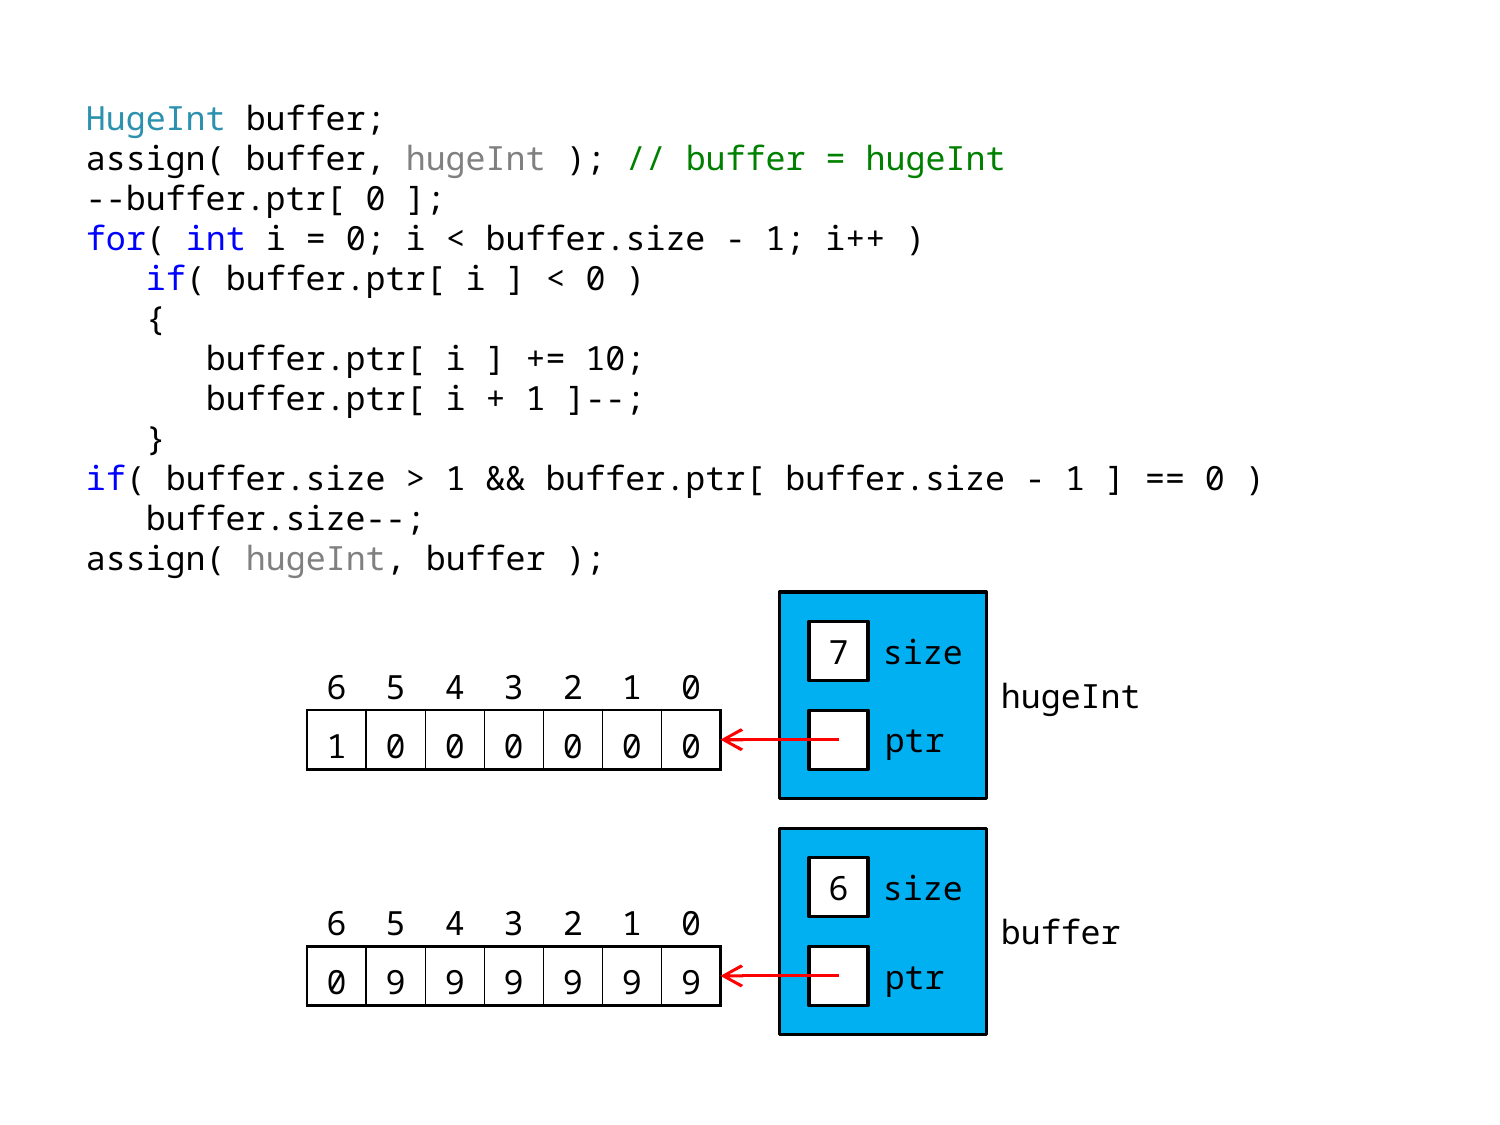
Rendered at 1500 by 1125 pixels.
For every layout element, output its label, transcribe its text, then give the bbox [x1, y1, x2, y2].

table_cell 1 [308, 711, 365, 768]
table_cell 9 [426, 948, 484, 1004]
text_box hugeInt [986, 651, 1164, 740]
text_box size [868, 621, 987, 681]
table_header 0 [661, 651, 720, 709]
table_header 2 [543, 887, 602, 945]
text_box ptr [868, 946, 957, 1006]
table_header 5 [366, 651, 425, 709]
table_cell 9 [485, 948, 543, 1004]
text_box 7 [807, 619, 870, 683]
table_cell 0 [426, 711, 484, 768]
list HugeInt buffer; assign( buffer, hugeInt ); // buffer = hugeInt --buffer.ptr[ 0 ]; for( int i = 0; i < buffer.size - 1; i++ ) if( buffer.ptr[ i ] < 0 ) { buffer.ptr[ i ] += 10; buffer.ptr[ i + 1 ]--; } if( buffer.size > 1 && buffer.ptr[ buffer.size - 1 ] == 0 ) buffer.size--; assign( hugeInt, buffer ); [70, 89, 1312, 593]
text_box [777, 590, 988, 801]
text_box ptr [868, 710, 957, 770]
text_box [807, 708, 870, 771]
table_cell 9 [662, 948, 719, 1004]
text_box [777, 826, 988, 1037]
table_cell 0 [603, 711, 661, 768]
table_header 6 [307, 887, 366, 945]
table_cell 0 [544, 711, 602, 768]
table_cell 9 [367, 948, 425, 1004]
table_header 1 [602, 651, 661, 709]
table_header 4 [425, 651, 484, 709]
text_box [807, 944, 870, 1007]
table_header 0 [661, 887, 720, 945]
text_box size [868, 857, 987, 917]
table_cell 0 [367, 711, 425, 768]
text_box 6 [807, 856, 870, 919]
table_header 1 [602, 887, 661, 945]
table_cell 9 [603, 948, 661, 1004]
table_cell 0 [308, 948, 365, 1004]
table_cell 0 [485, 711, 543, 768]
table_header 3 [484, 651, 543, 709]
table_header 5 [366, 887, 425, 945]
table_cell 9 [544, 948, 602, 1004]
table_header 2 [543, 651, 602, 709]
table_header 3 [484, 887, 543, 945]
text_box buffer [986, 887, 1134, 976]
table_header 4 [425, 887, 484, 945]
table_cell 0 [662, 711, 719, 768]
table_header 6 [307, 651, 366, 709]
